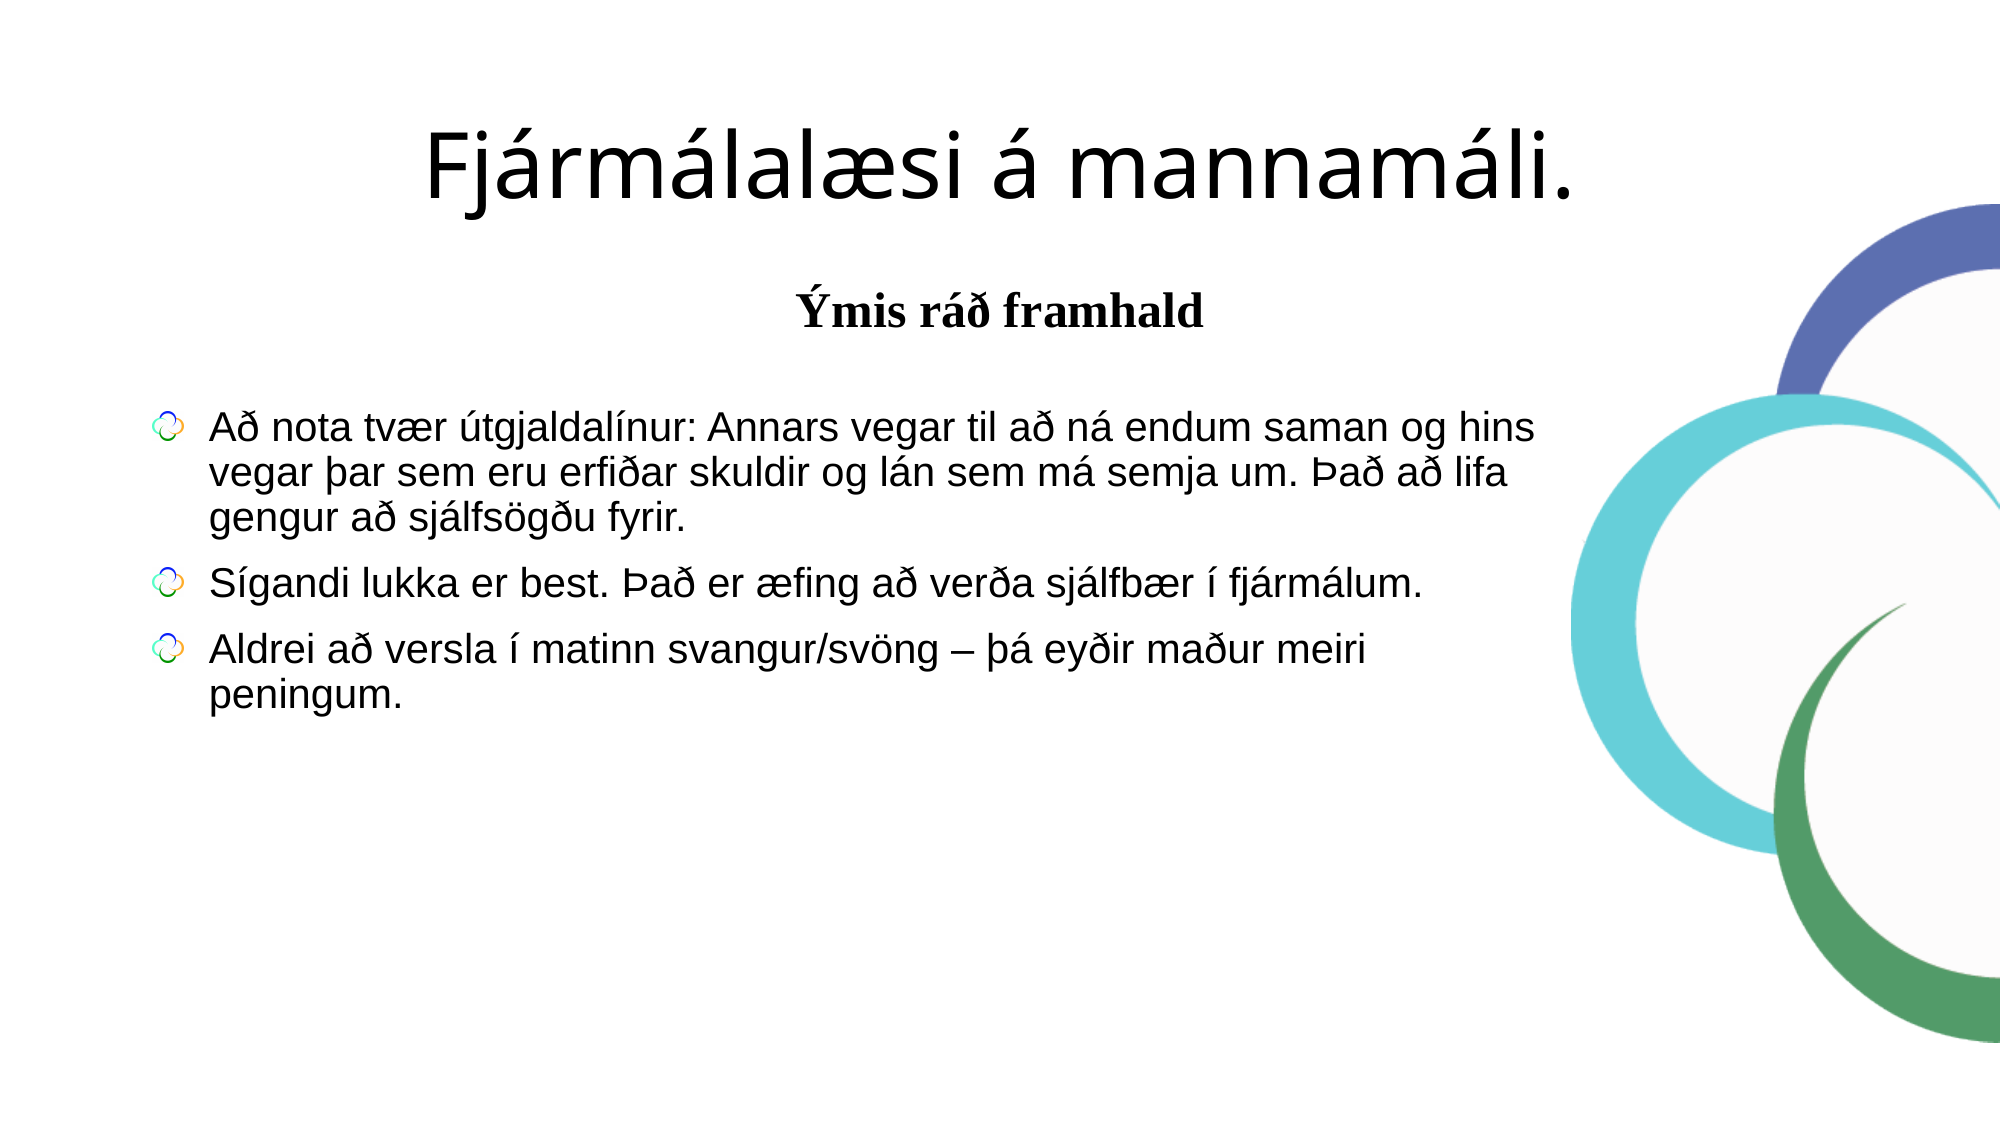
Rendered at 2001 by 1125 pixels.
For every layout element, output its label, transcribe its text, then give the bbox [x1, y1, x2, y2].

list Ýmis ráð framhald [137, 277, 1863, 399]
list Að nota tvær útgjaldalínur: Annars vegar til að ná endum saman og hins vegar þar sem eru erfiðar skuldir og lán sem má semja um. Það að lifa gengur að sjálfsögðu fyrir. Sígandi lukka er best. Það er æfing að verða sjálfbær í fjármálum. Aldrei að versla í matinn svangur/svöng – þá eyðir maður meiri peningum. [137, 399, 1572, 1043]
picture [152, 411, 182, 441]
title Fjármálalæsi á mannamáli. [137, 59, 1863, 277]
picture [1572, 204, 2000, 1043]
picture [152, 633, 182, 663]
picture [152, 567, 182, 597]
